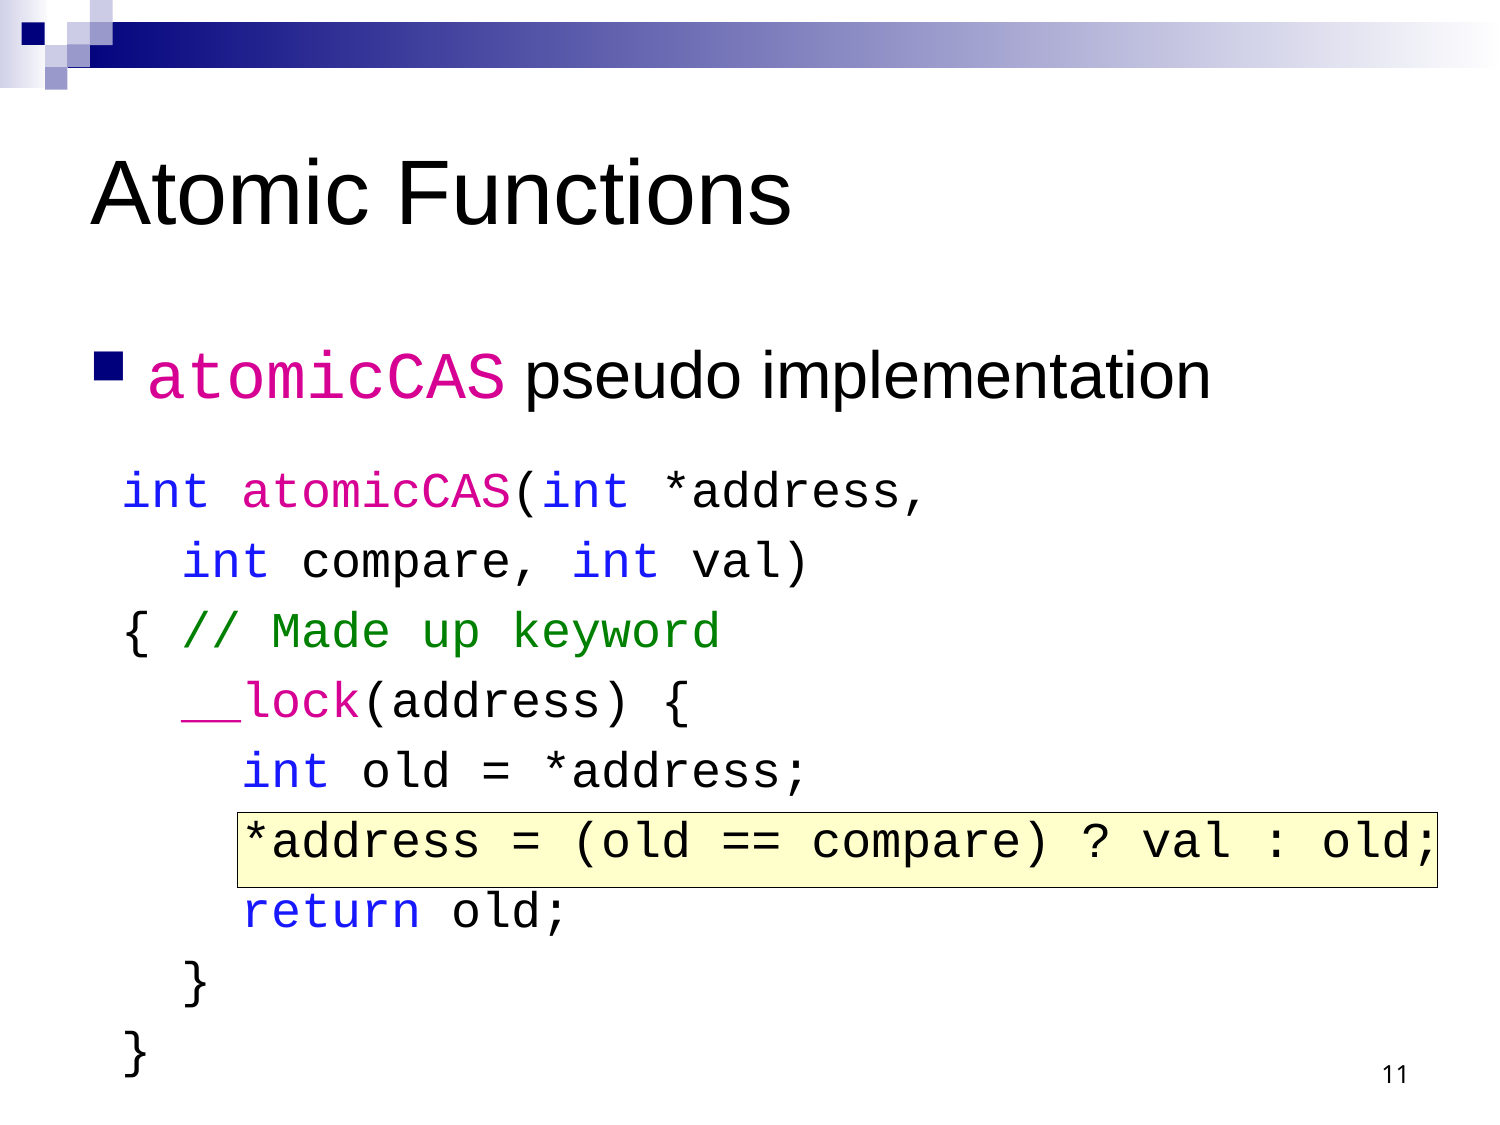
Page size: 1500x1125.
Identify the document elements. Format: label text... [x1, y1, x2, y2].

slide_number 11 [1074, 1024, 1426, 1101]
title Atomic Functions [75, 75, 1425, 300]
text_box int atomicCAS(int *address, int compare, int val) { // Made up keyword __lock(address) { int old = *address; *address = (old == compare) ? val : old; return old; } } [87, 450, 1475, 1075]
text_box atomicCAS pseudo implementation [74, 324, 1425, 438]
